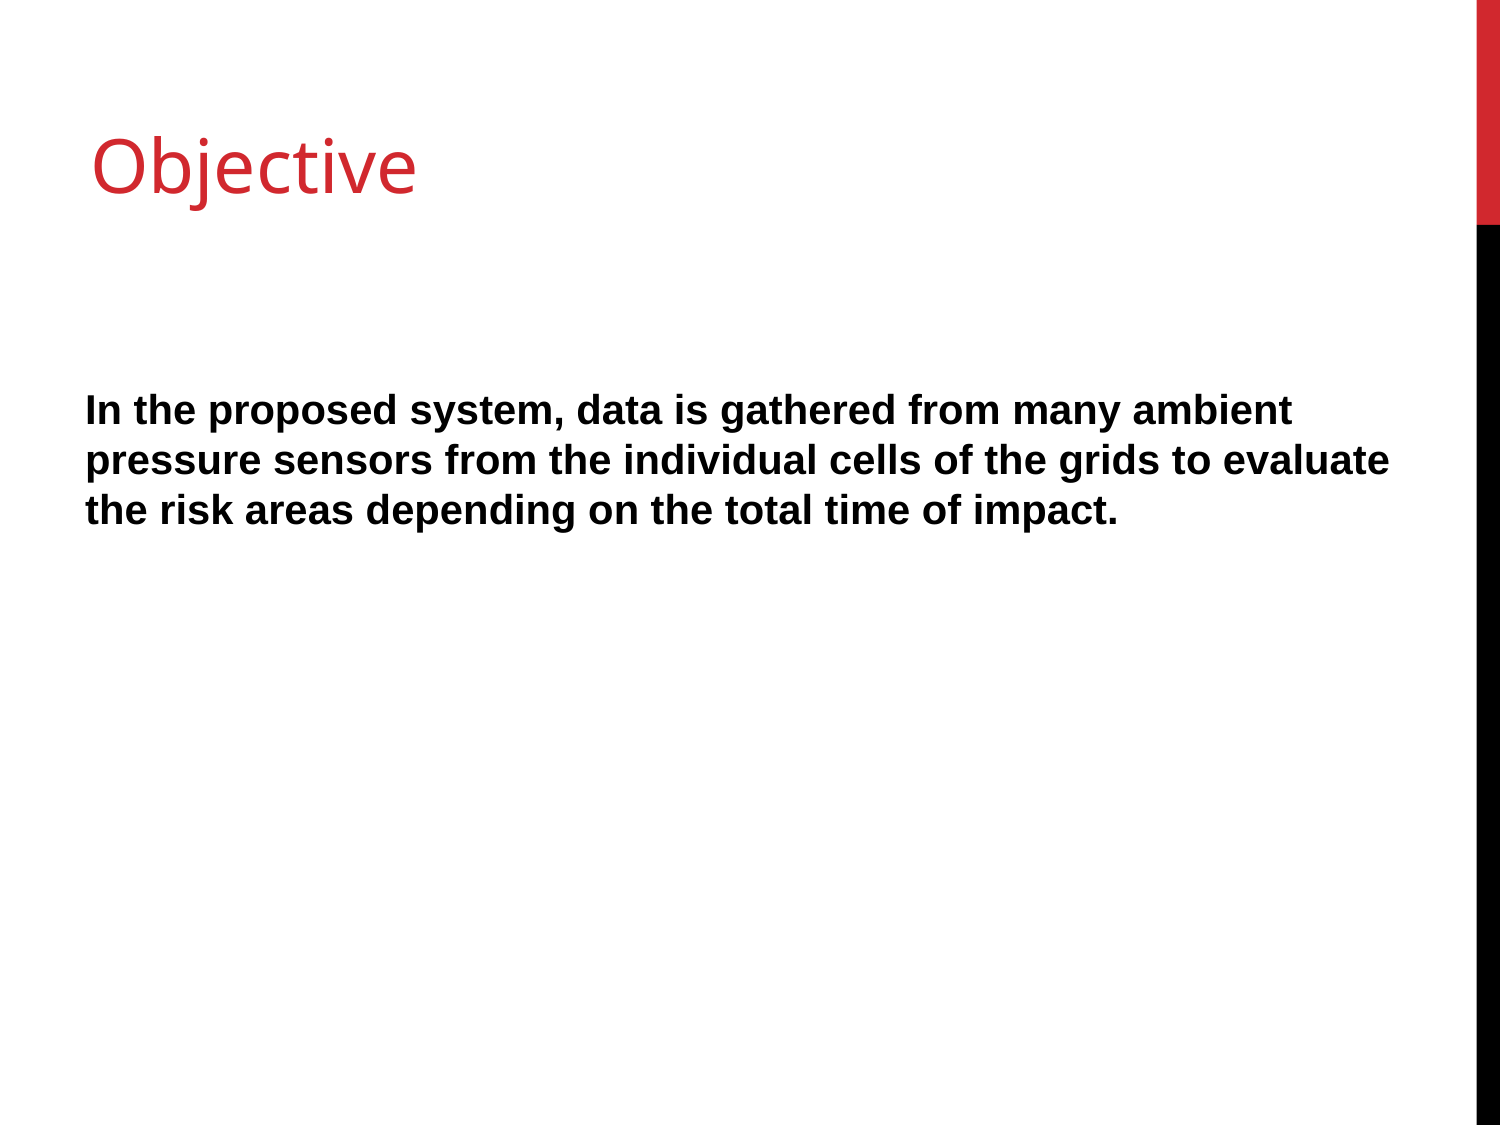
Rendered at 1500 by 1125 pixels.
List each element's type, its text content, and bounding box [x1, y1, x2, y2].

list In the proposed system, data is gathered from many ambient pressure sensors from the individual cells of the grids to evaluate the risk areas depending on the total time of impact. [70, 375, 1430, 833]
title Objective [75, 55, 1025, 216]
